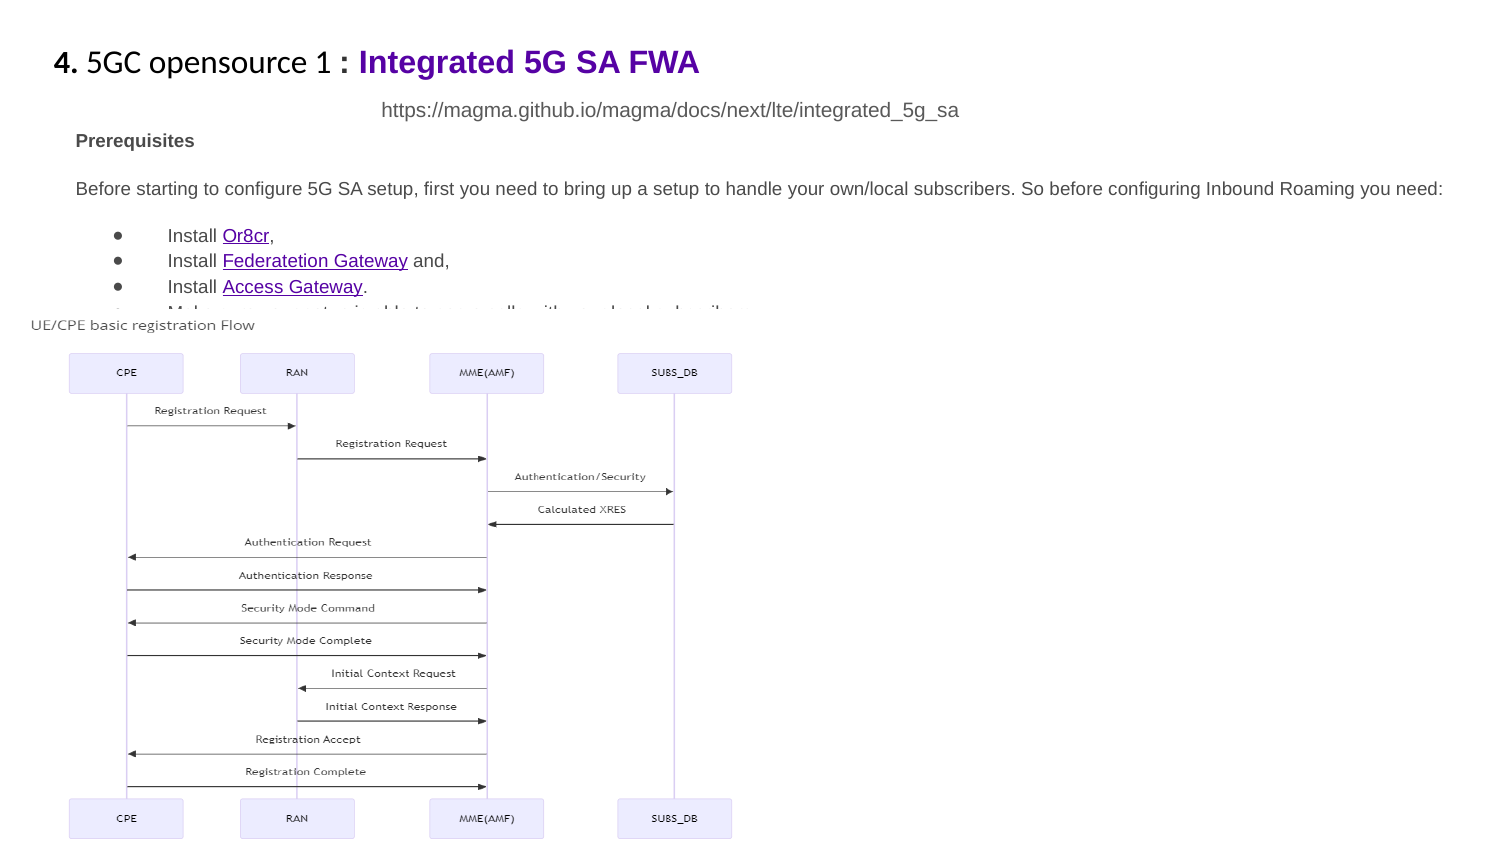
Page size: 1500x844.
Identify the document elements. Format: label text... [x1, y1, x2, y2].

text_box https://magma.github.io/magma/docs/next/lte/integrated_5g_sa [366, 81, 1229, 131]
title 4. 5GC opensource 1 : Integrated 5G SA FWA [38, 14, 1437, 109]
list Prerequisites Before starting to configure 5G SA setup, first you need to bring up a setup to handle your own/local subscribers. So before configuring Inbound Roaming you need: Install Or8cr, Install Federatetion Gateway and, Install Access Gateway. Make sure your setup is able to serve calls with your local subscribers [60, 108, 1459, 364]
picture [19, 309, 797, 844]
